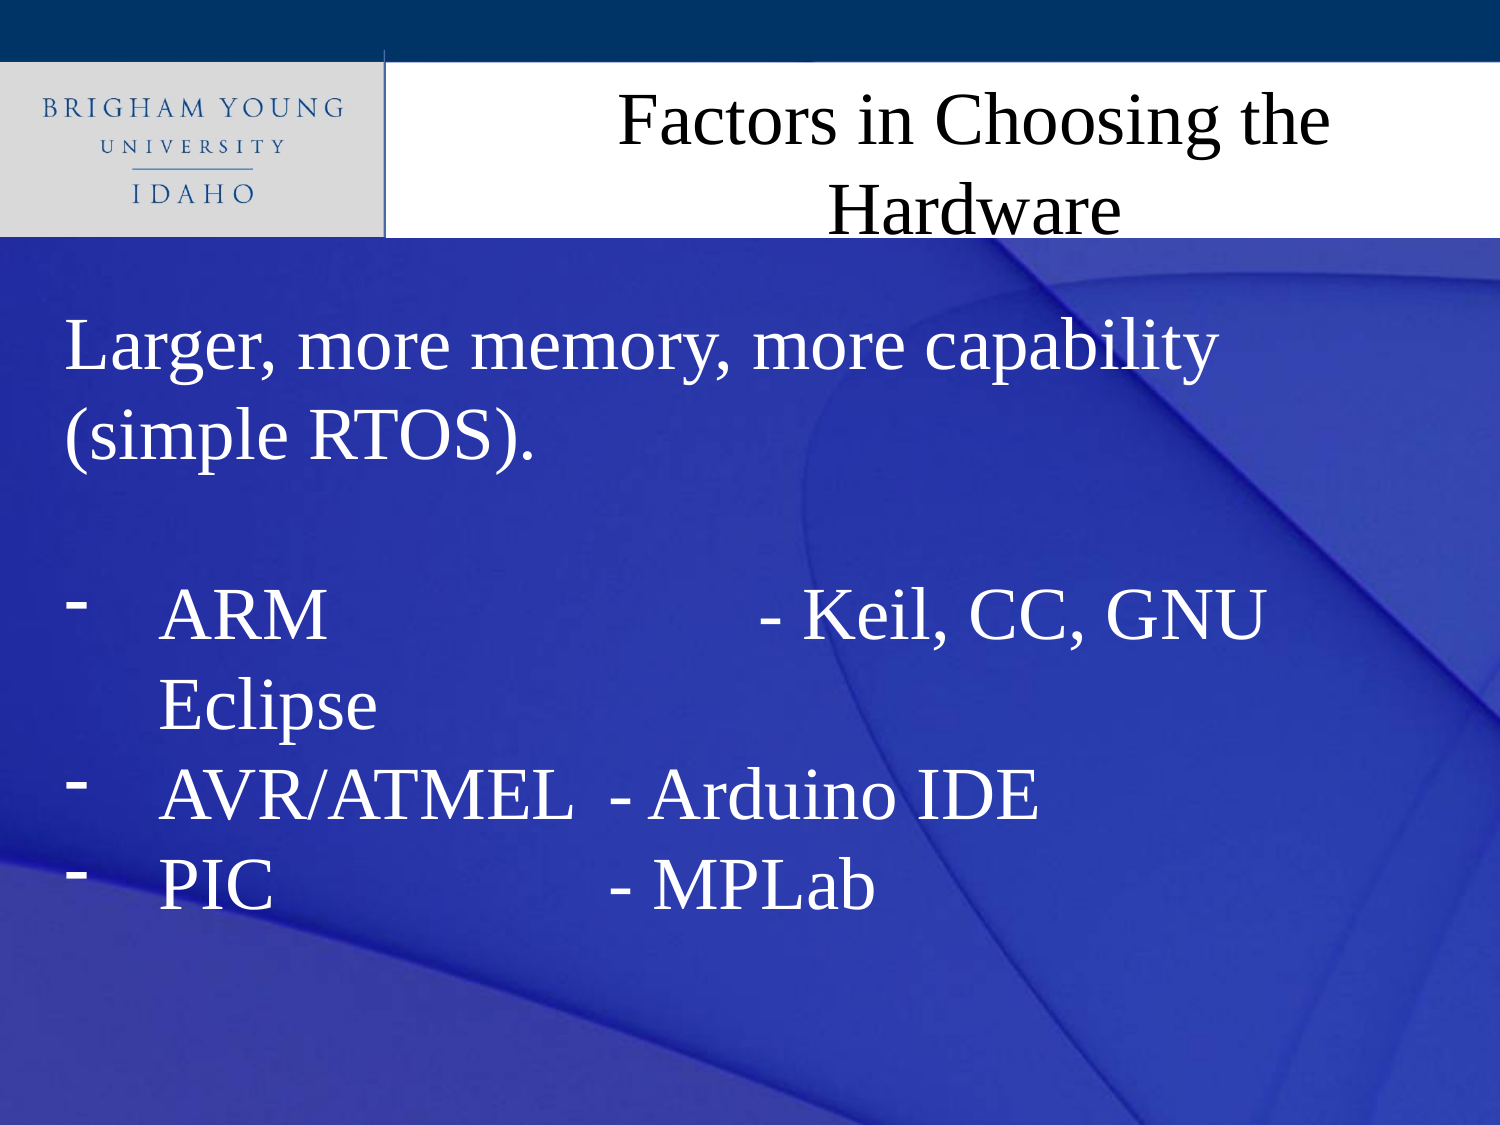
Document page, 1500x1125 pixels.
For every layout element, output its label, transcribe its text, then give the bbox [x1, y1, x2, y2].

text_box Factors in Choosing the Hardware [587, 62, 1363, 258]
text_box Larger, more memory, more capability (simple RTOS). ARM - Keil, CC, GNU Eclipse AVR/ATMEL - Arduino IDE PIC - MPLab [49, 287, 1463, 1093]
picture [0, 62, 1500, 1125]
